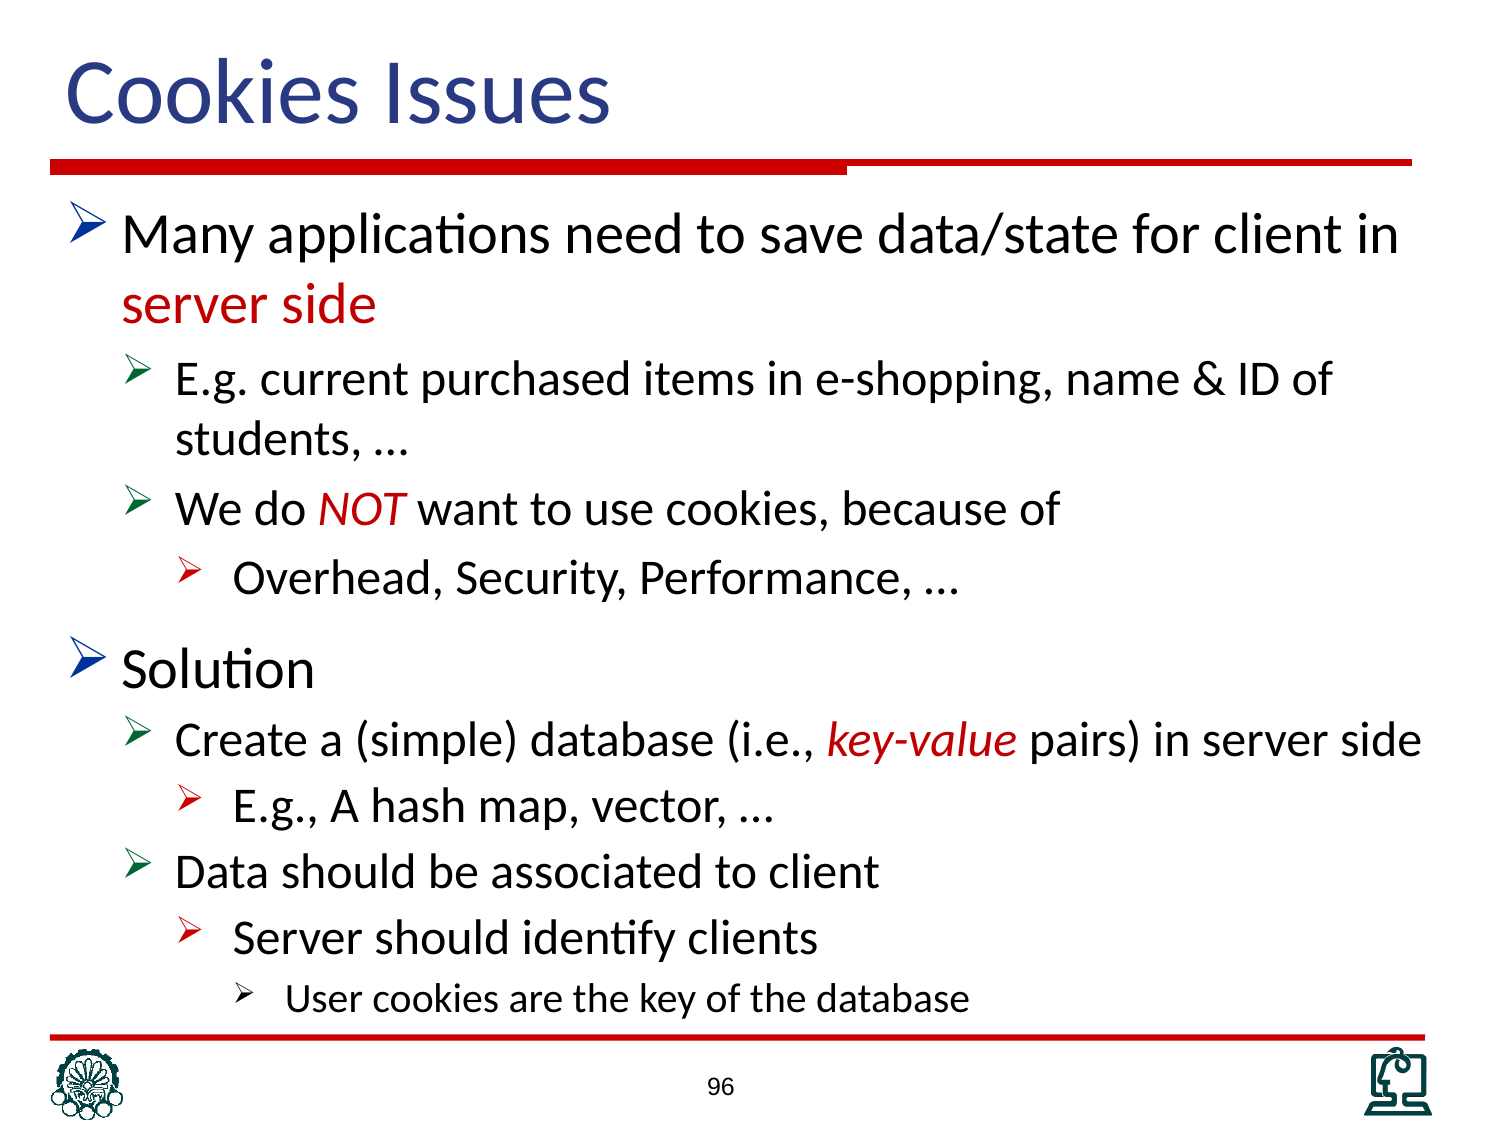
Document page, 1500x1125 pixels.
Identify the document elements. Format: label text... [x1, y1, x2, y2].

picture [1362, 1045, 1438, 1119]
list Many applications need to save data/state for client in server side E.g. current purchased items in e-shopping, name & ID of students, … We do NOT want to use cookies, because of Overhead, Security, Performance, … Solution Create a (simple) database (i.e., key-value pairs) in server side E.g., A hash map, vector, … Data should be associated to client Server should identify clients User cookies are the key of the database [49, 187, 1500, 1038]
title Cookies Issues [49, 24, 1476, 151]
picture [50, 1047, 125, 1122]
slide_number 96 [649, 1062, 751, 1103]
